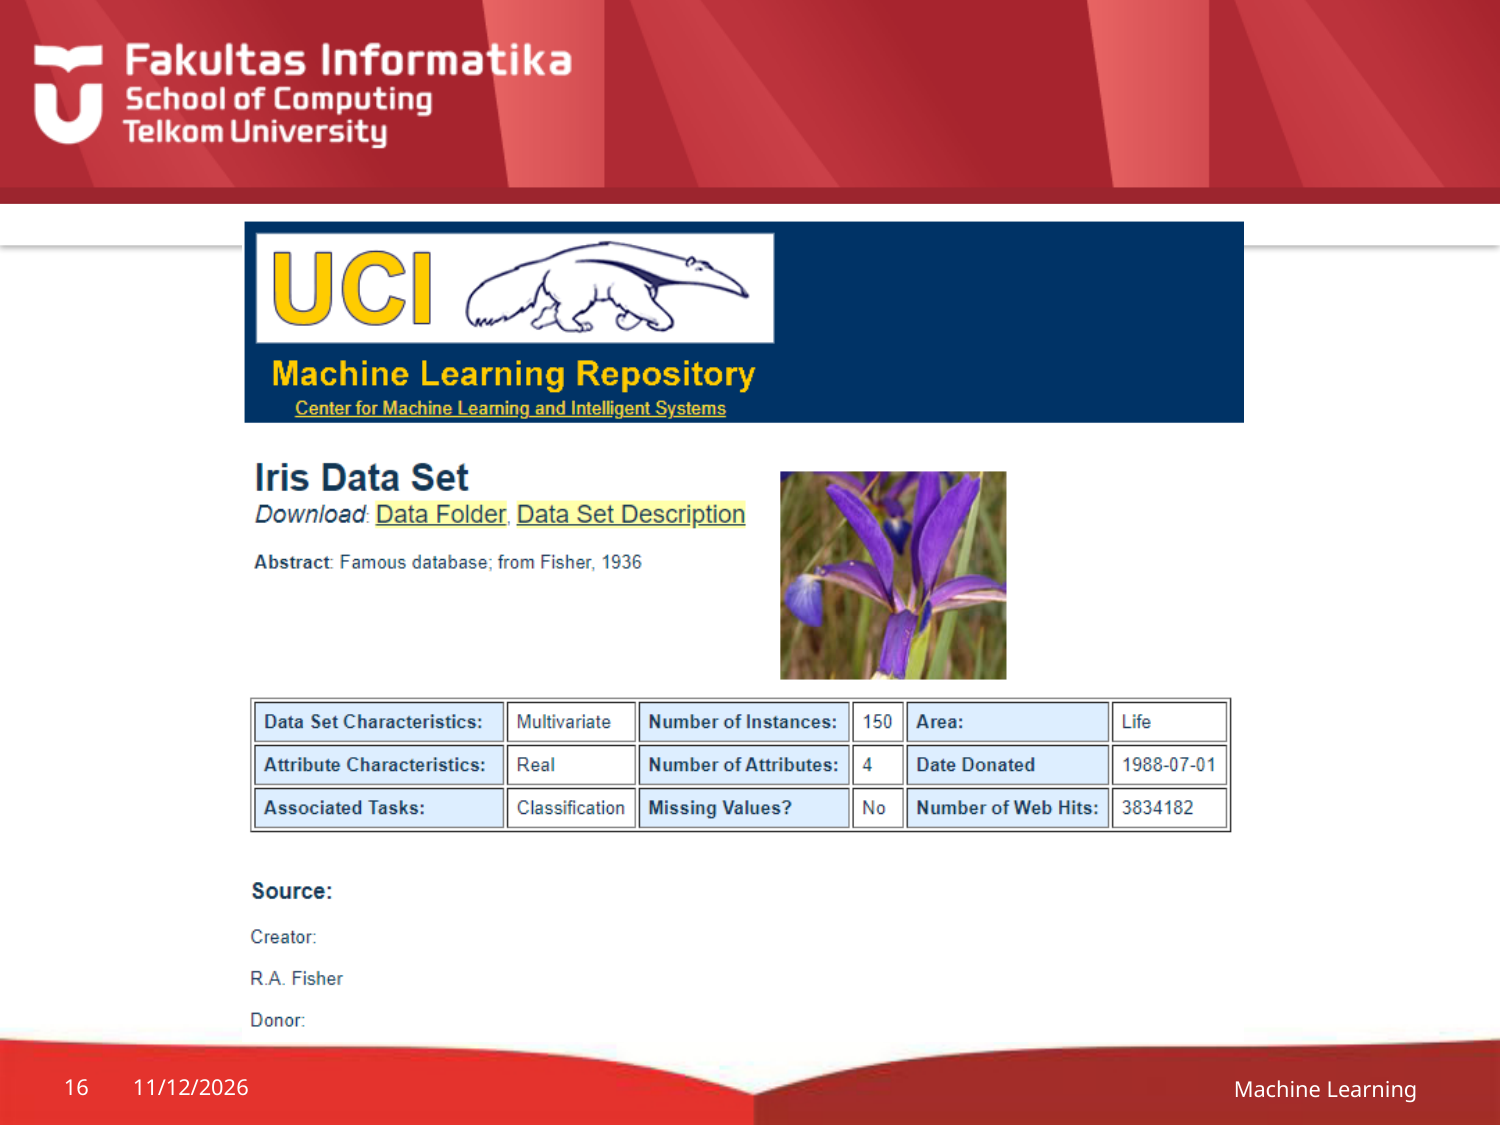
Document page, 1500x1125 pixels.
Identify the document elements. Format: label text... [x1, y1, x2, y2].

picture [0, 0, 1500, 203]
picture [0, 1024, 1500, 1125]
list Machine Learning [888, 1058, 1433, 1119]
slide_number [132, 1058, 403, 1119]
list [241, 218, 1244, 1043]
slide_number 16 [63, 1058, 123, 1119]
